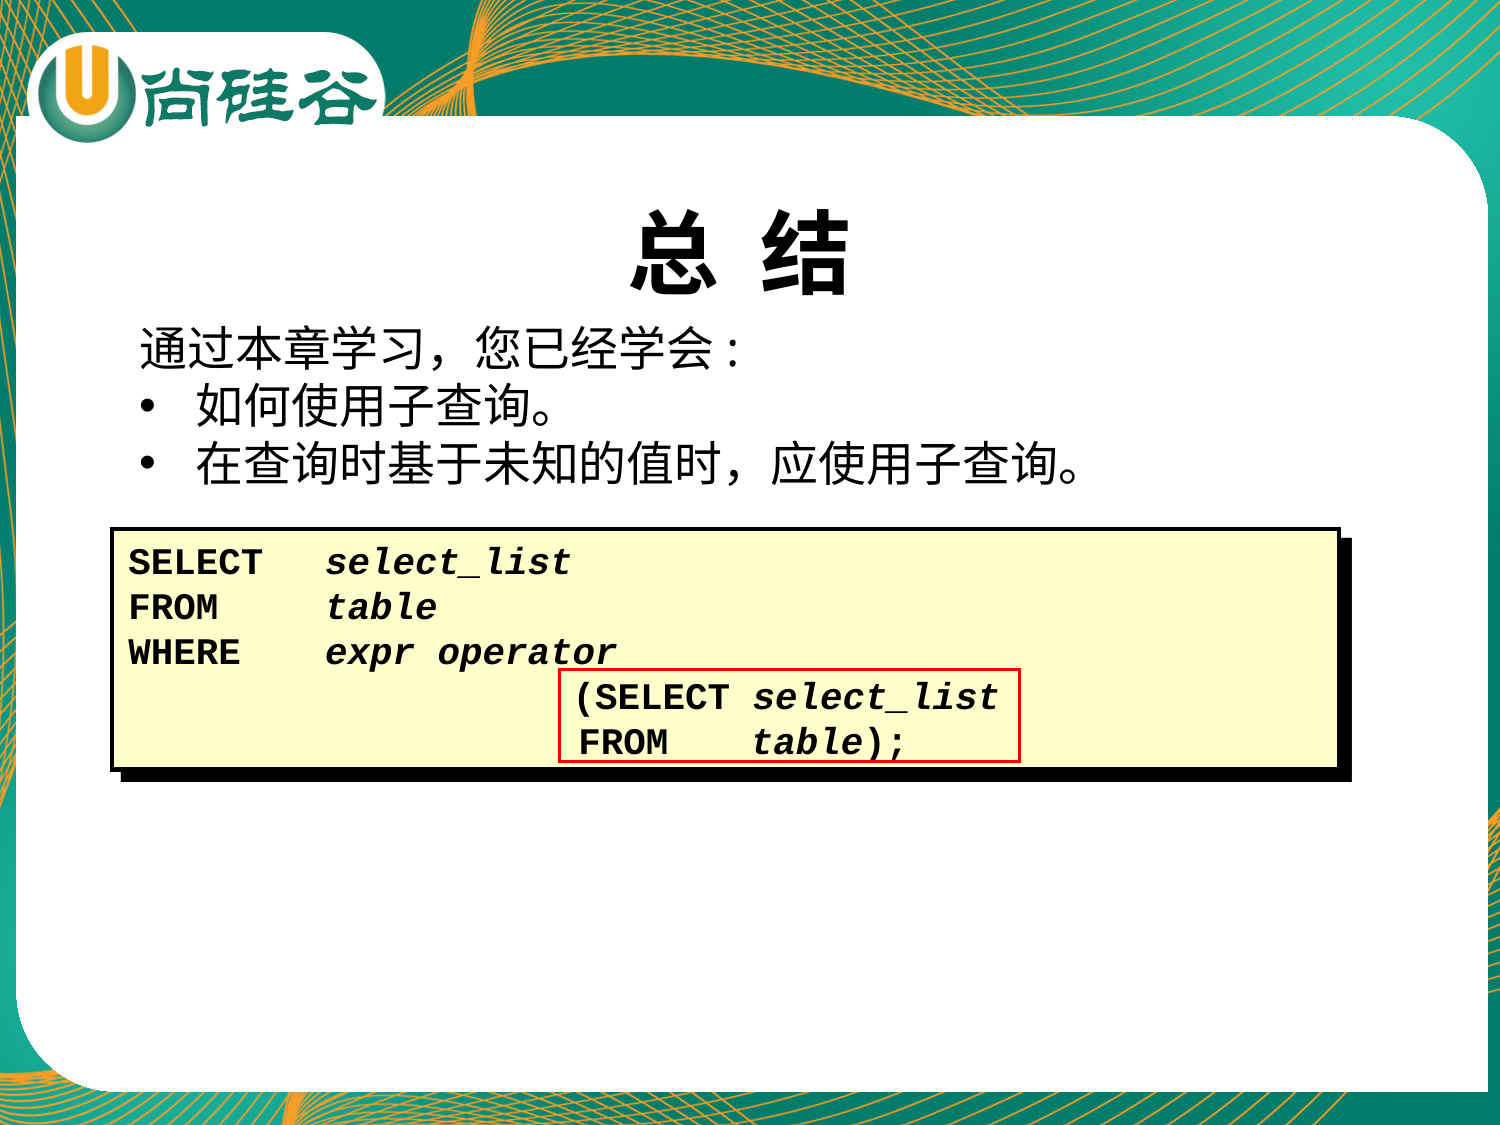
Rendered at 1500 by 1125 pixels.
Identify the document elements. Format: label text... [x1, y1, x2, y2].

picture [0, 0, 1500, 1125]
text_box SELECT select_list FROM table WHERE expr operator (SELECT select_list FROM table); [113, 527, 1250, 772]
text_box [559, 669, 1020, 762]
list 通过本章学习，您已经学会: 如何使用子查询。 在查询时基于未知的值时，应使用子查询。 [123, 310, 1387, 964]
title 总 结 [108, 188, 1372, 425]
